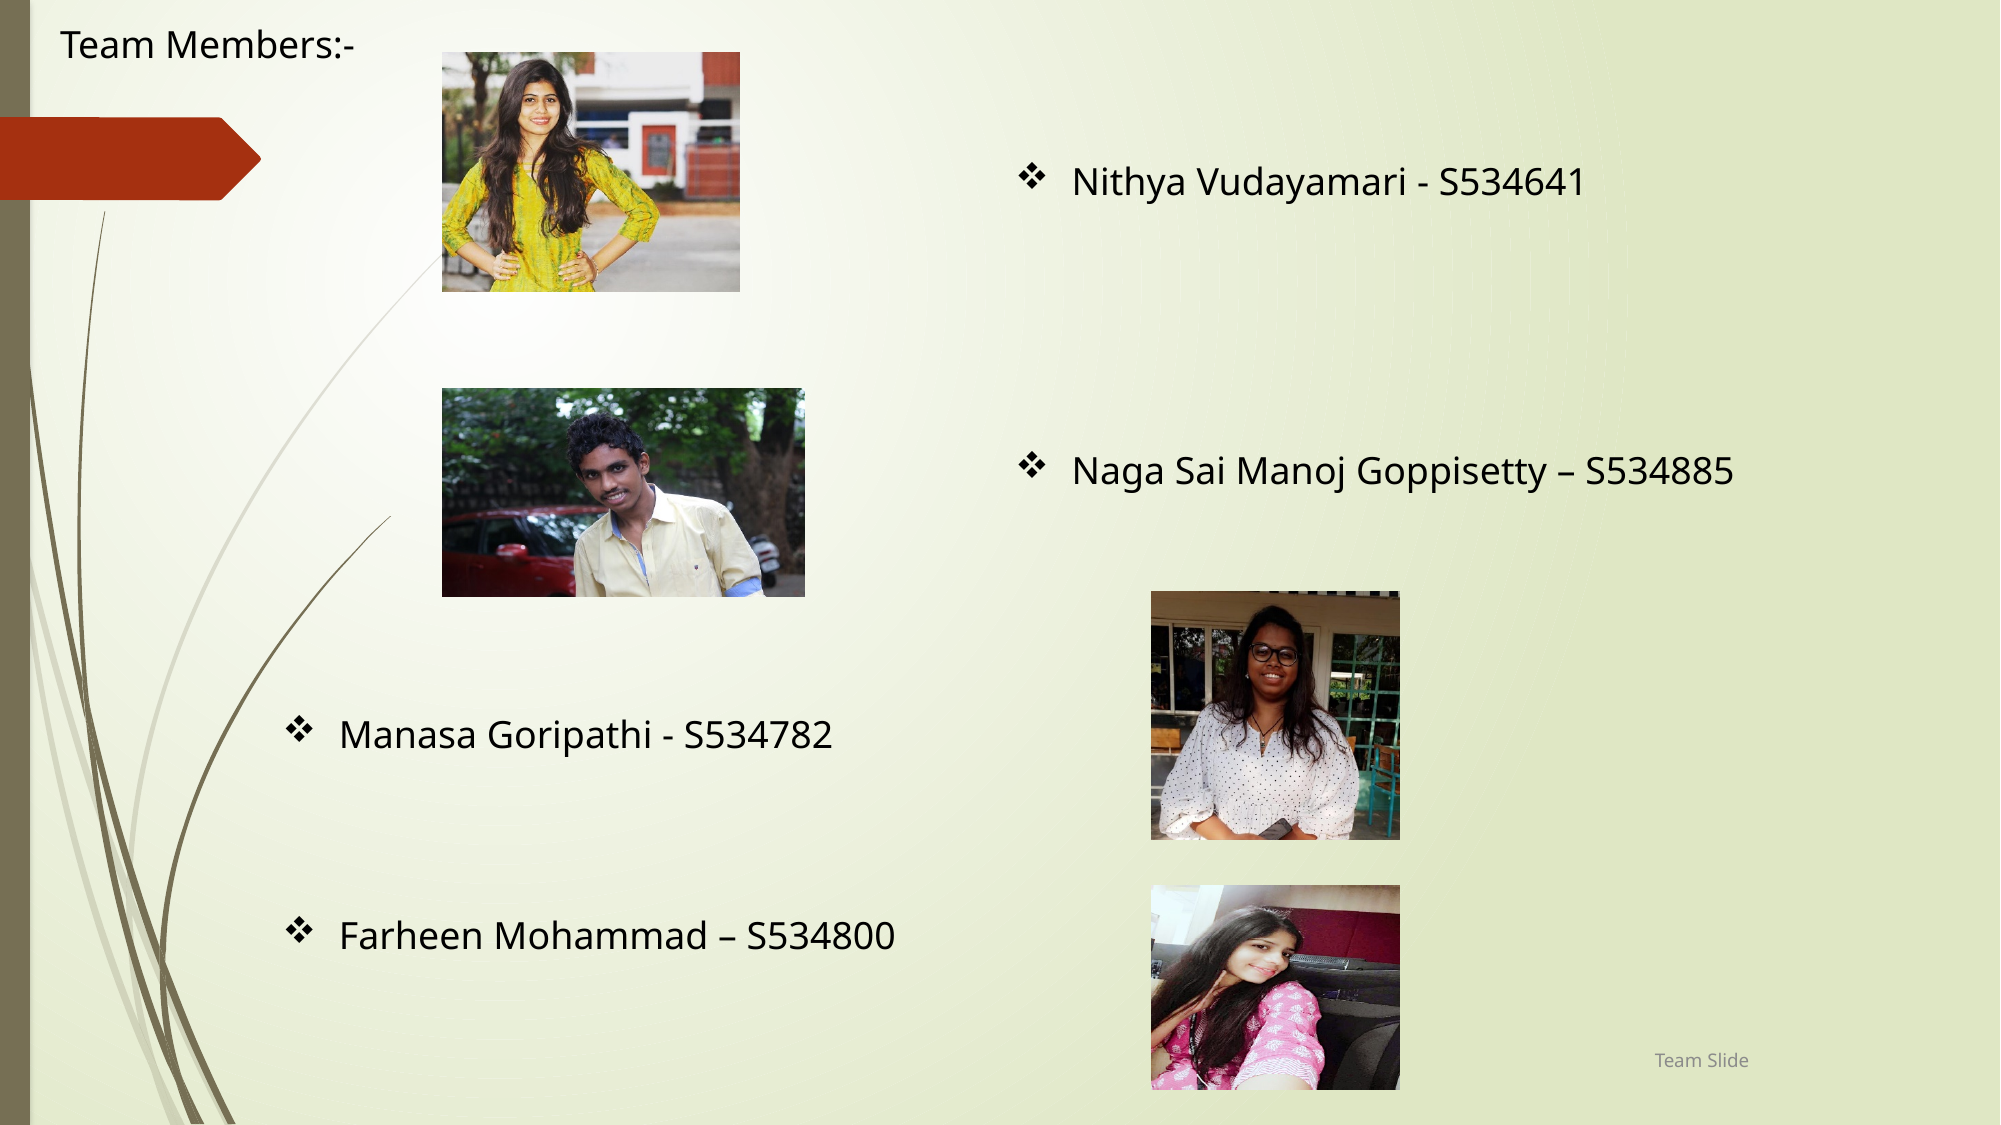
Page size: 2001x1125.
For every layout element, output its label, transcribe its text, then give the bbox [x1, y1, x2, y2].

text_box Nithya Vudayamari - S534641 [1000, 105, 1845, 256]
picture [442, 388, 806, 597]
picture [1151, 885, 1400, 1090]
text_box Naga Sai Manoj Goppisetty – S534885 [1000, 439, 1903, 545]
picture [442, 52, 741, 293]
text_box Manasa Goripathi - S534782 [267, 703, 1104, 764]
picture [1151, 591, 1400, 841]
text_box Farheen Mohammad – S534800 [267, 904, 988, 1010]
footer Team Slide [1639, 1029, 1790, 1090]
text_box Team Members:- [45, 14, 609, 74]
